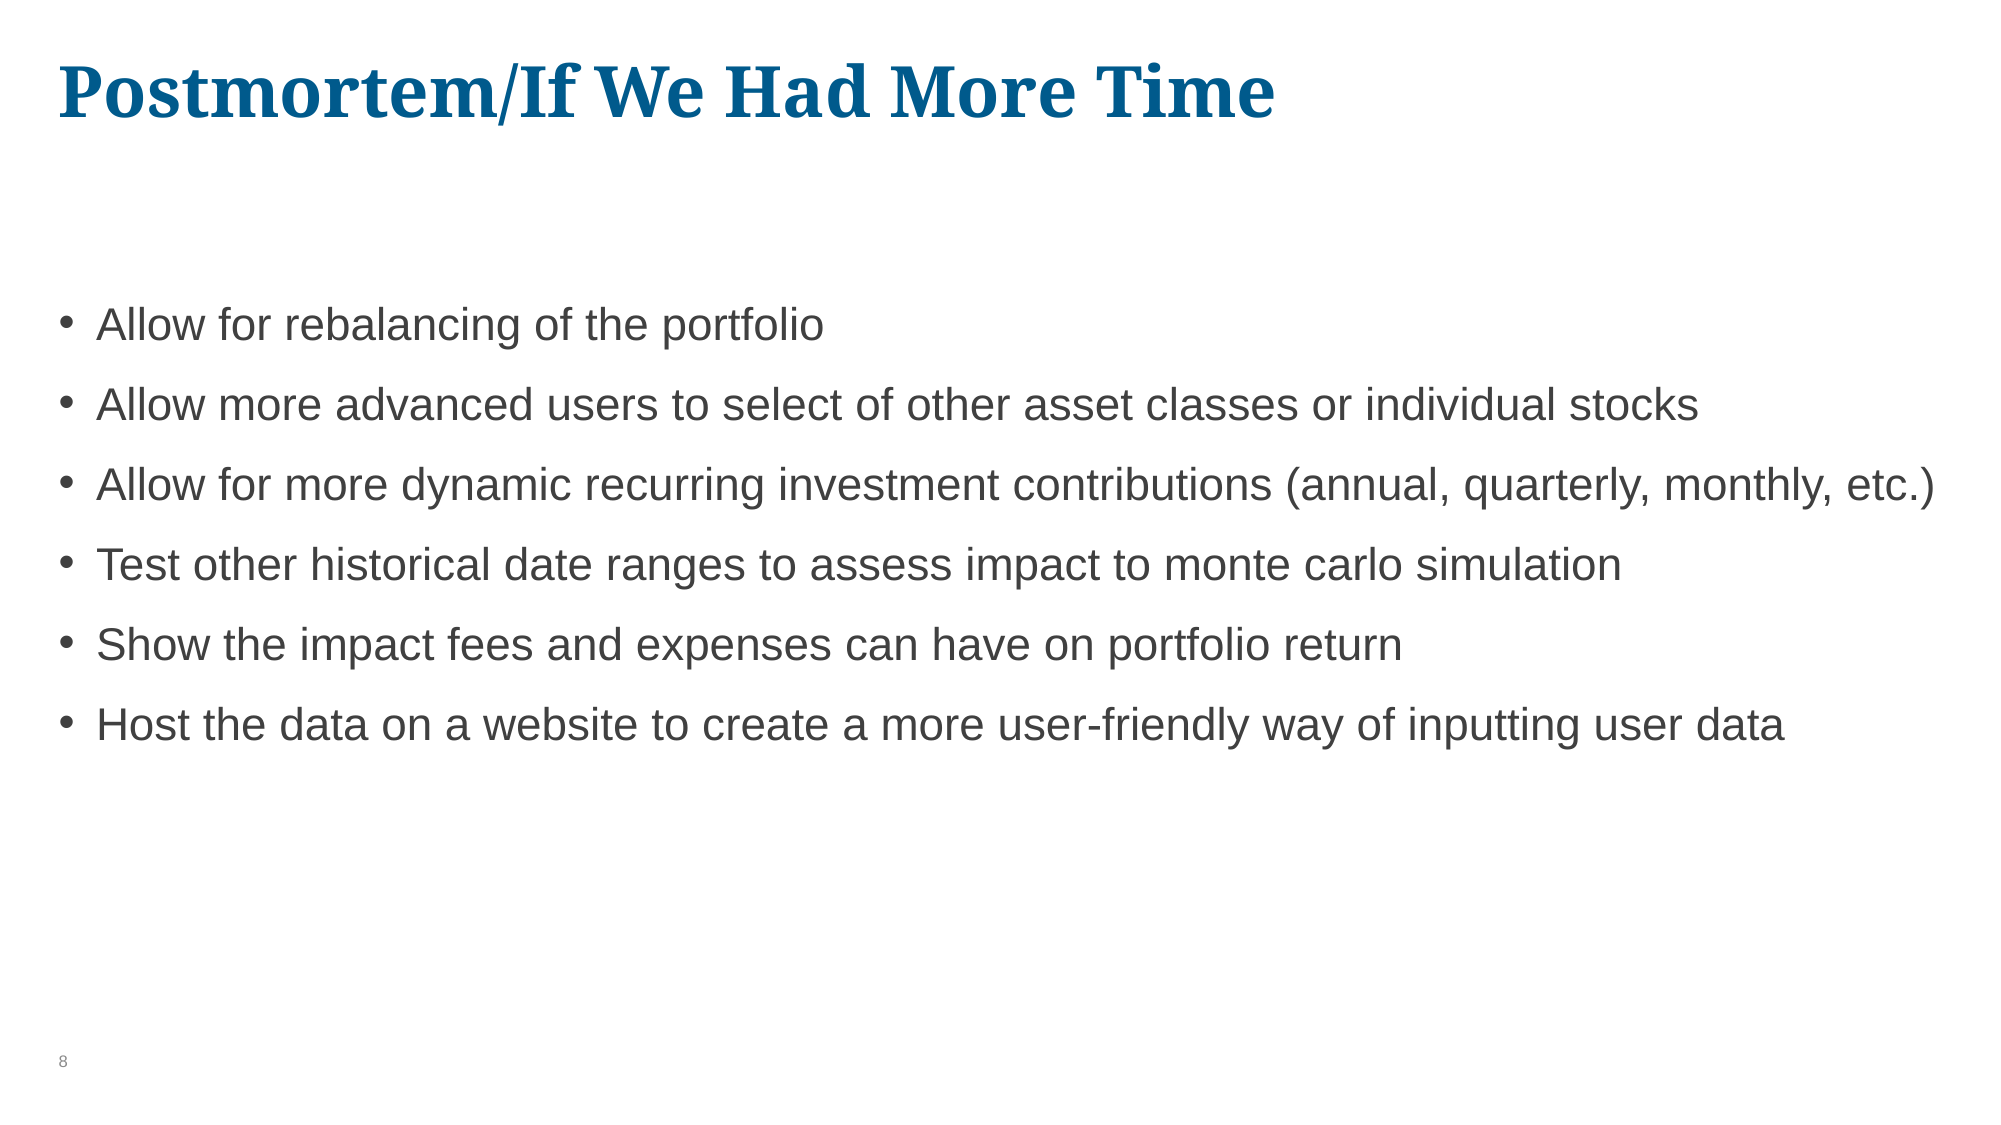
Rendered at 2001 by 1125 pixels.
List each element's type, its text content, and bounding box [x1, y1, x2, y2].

title Postmortem/If We Had More Time [58, 56, 1943, 117]
slide_number 8 [58, 1040, 117, 1071]
list Allow for rebalancing of the portfolio Allow more advanced users to select of other asset classes or individual stocks Allow for more dynamic recurring investment contributions (annual, quarterly, monthly, etc.) Test other historical date ranges to assess impact to monte carlo simulation Show the impact fees and expenses can have on portfolio return Host the data on a website to create a more user-friendly way of inputting user data [58, 294, 1943, 946]
